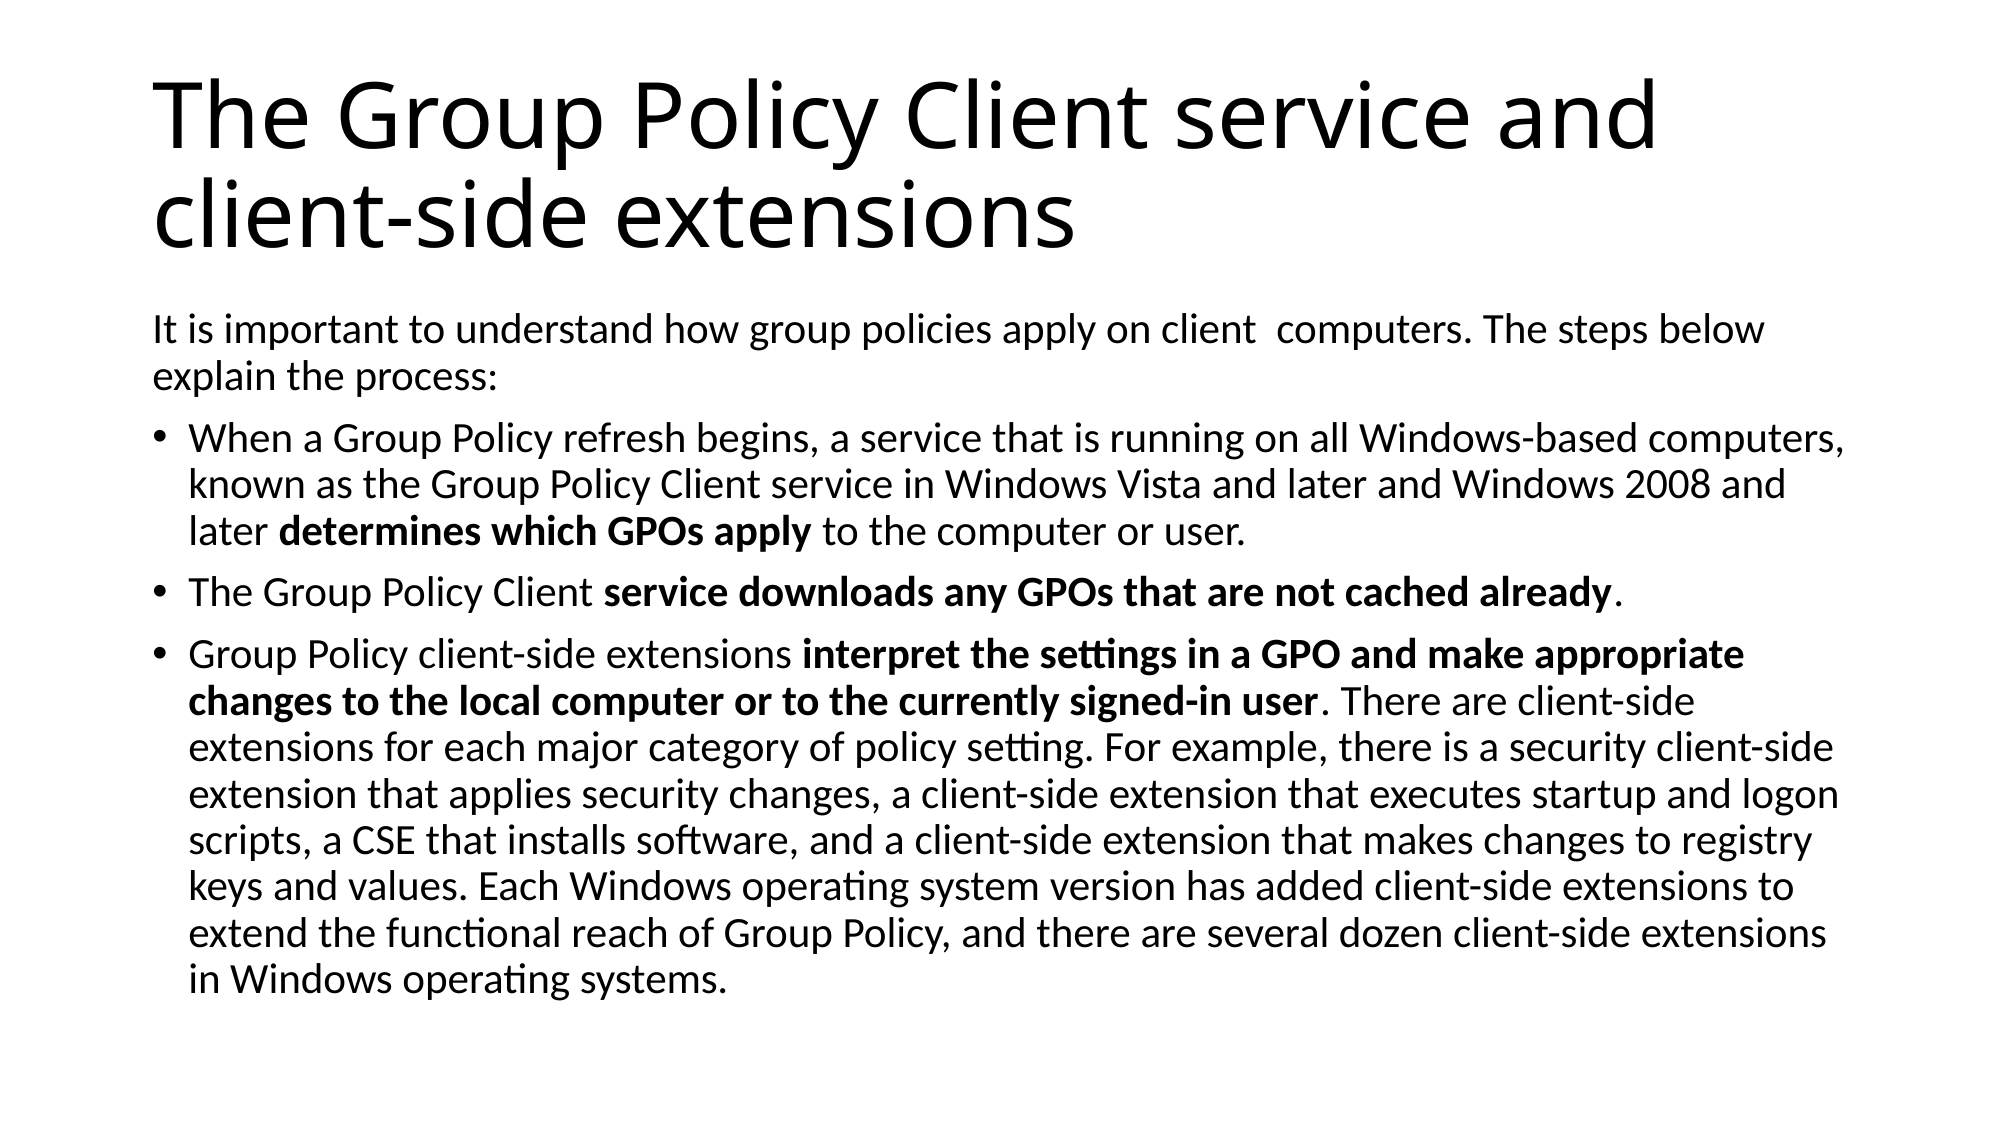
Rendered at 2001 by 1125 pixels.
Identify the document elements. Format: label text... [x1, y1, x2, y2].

title The Group Policy Client service and client-side extensions [137, 59, 1863, 278]
list It is important to understand how group policies apply on client computers. The steps below explain the process: When a Group Policy refresh begins, a service that is running on all Windows-based computers, known as the Group Policy Client service in Windows Vista and later and Windows 2008 and later determines which GPOs apply to the computer or user. The Group Policy Client service downloads any GPOs that are not cached already. Group Policy client-side extensions interpret the settings in a GPO and make appropriate changes to the local computer or to the currently signed-in user. There are client-side extensions for each major category of policy setting. For example, there is a security client-side extension that applies security changes, a client-side extension that executes startup and logon scripts, a CSE that installs software, and a client-side extension that makes changes to registry keys and values. Each Windows operating system version has added client-side extensions to extend the functional reach of Group Policy, and there are several dozen client-side extensions in Windows operating systems. [137, 299, 1863, 1014]
